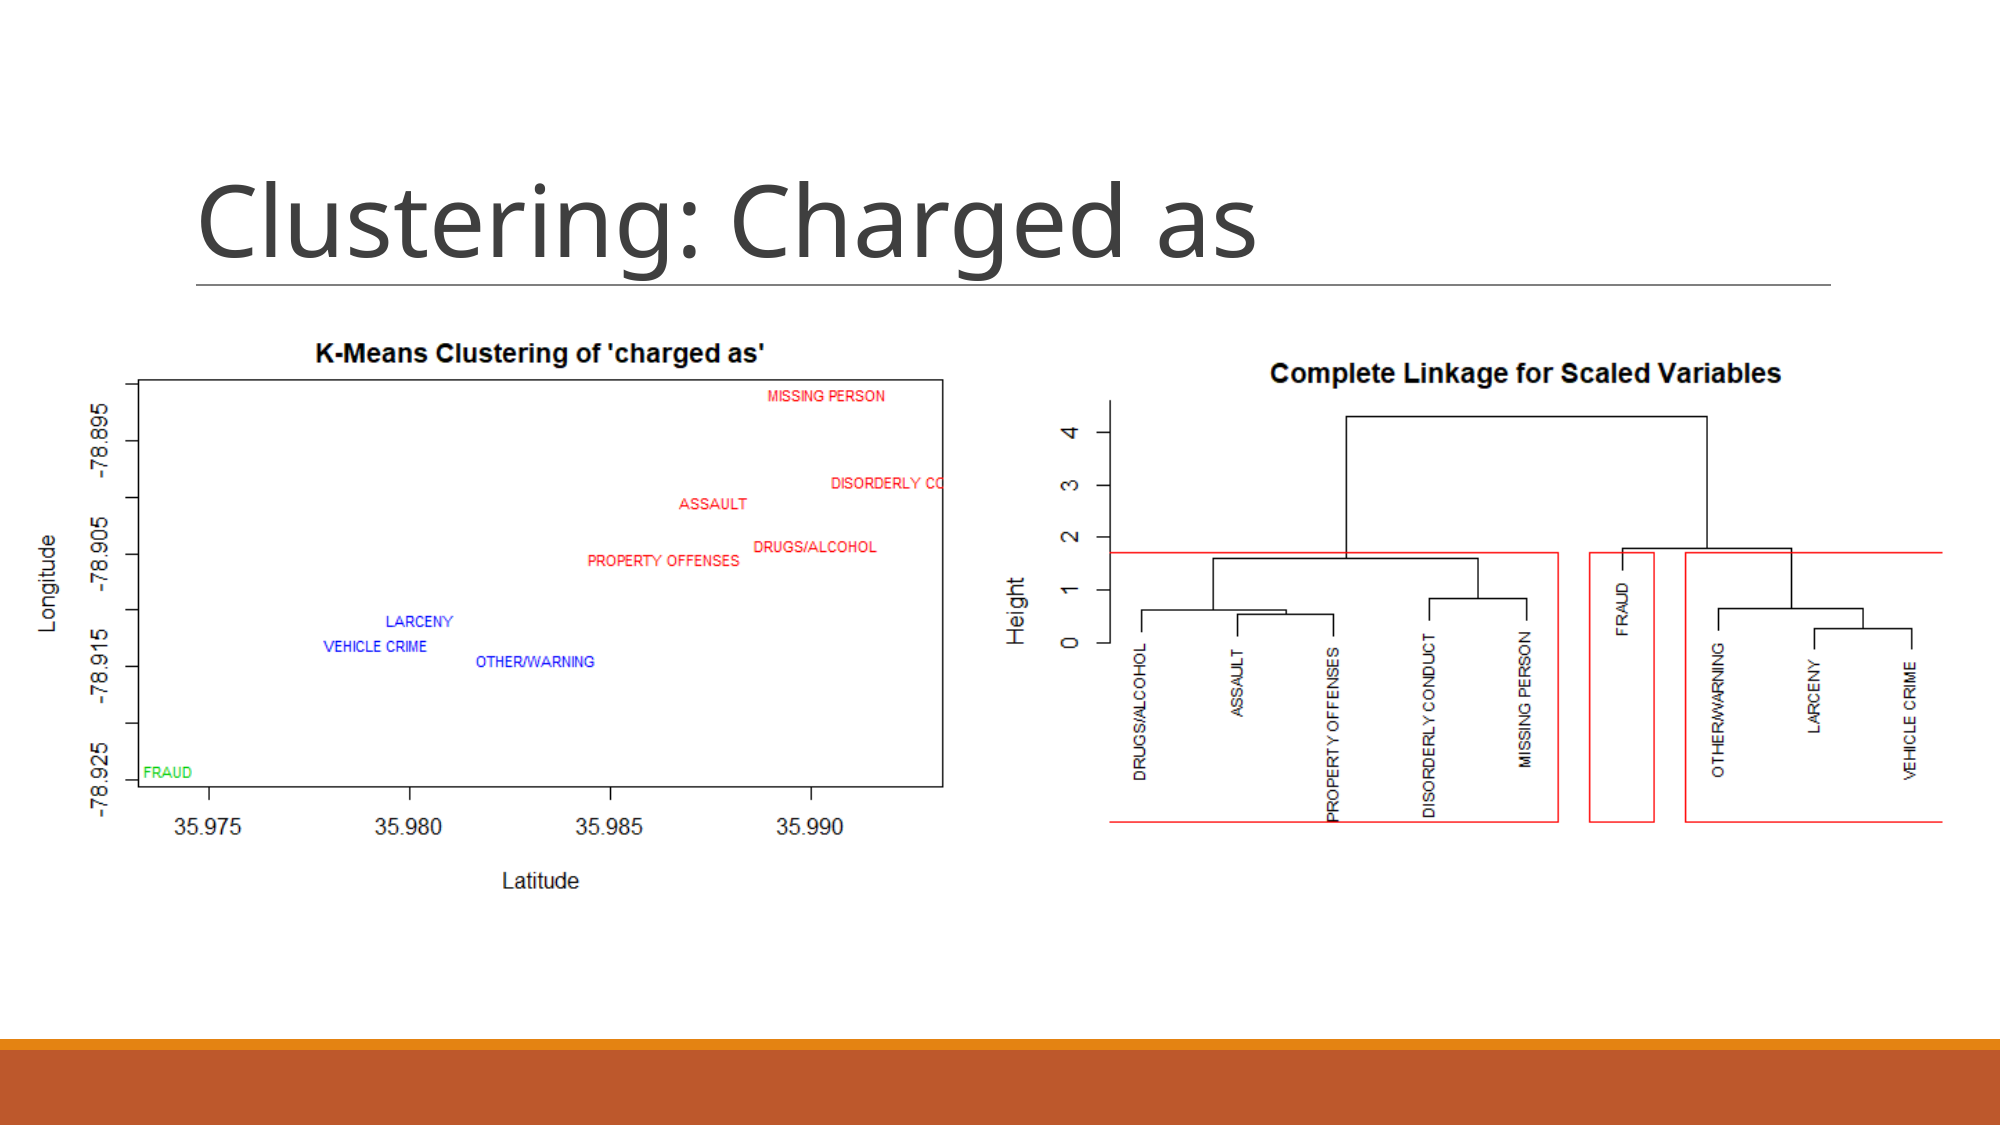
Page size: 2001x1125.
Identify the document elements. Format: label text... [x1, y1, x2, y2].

title Clustering: Charged as [180, 47, 1830, 285]
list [30, 324, 999, 922]
picture [998, 343, 2000, 962]
